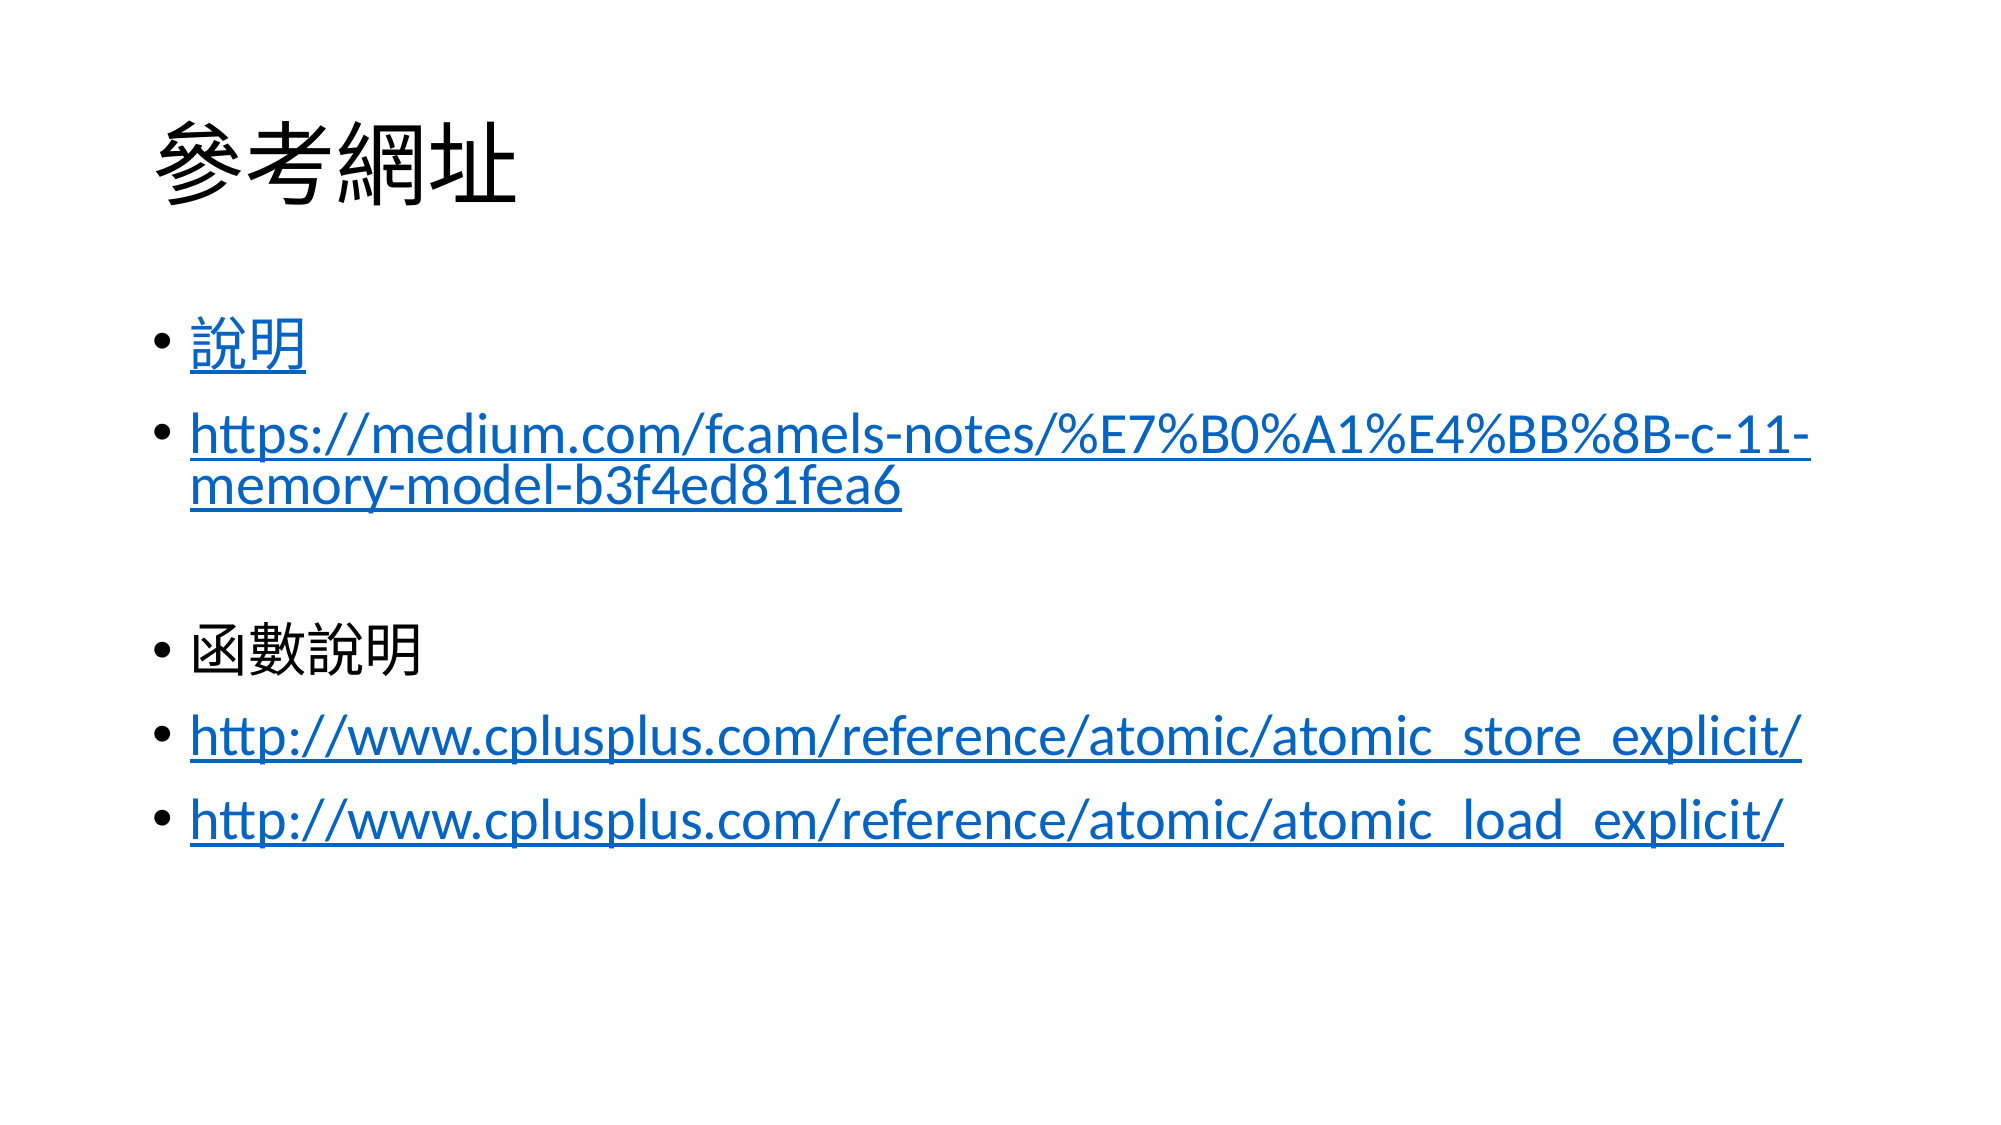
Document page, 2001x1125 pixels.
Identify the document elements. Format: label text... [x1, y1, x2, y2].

title 參考網址 [137, 59, 1863, 278]
list 說明 https://medium.com/fcamels-notes/%E7%B0%A1%E4%BB%8B-c-11-memory-model-b3f4ed81fea6 函數說明 http://www.cplusplus.com/reference/atomic/atomic_store_explicit/ http://www.cplusplus.com/reference/atomic/atomic_load_explicit/ [137, 299, 1863, 1014]
